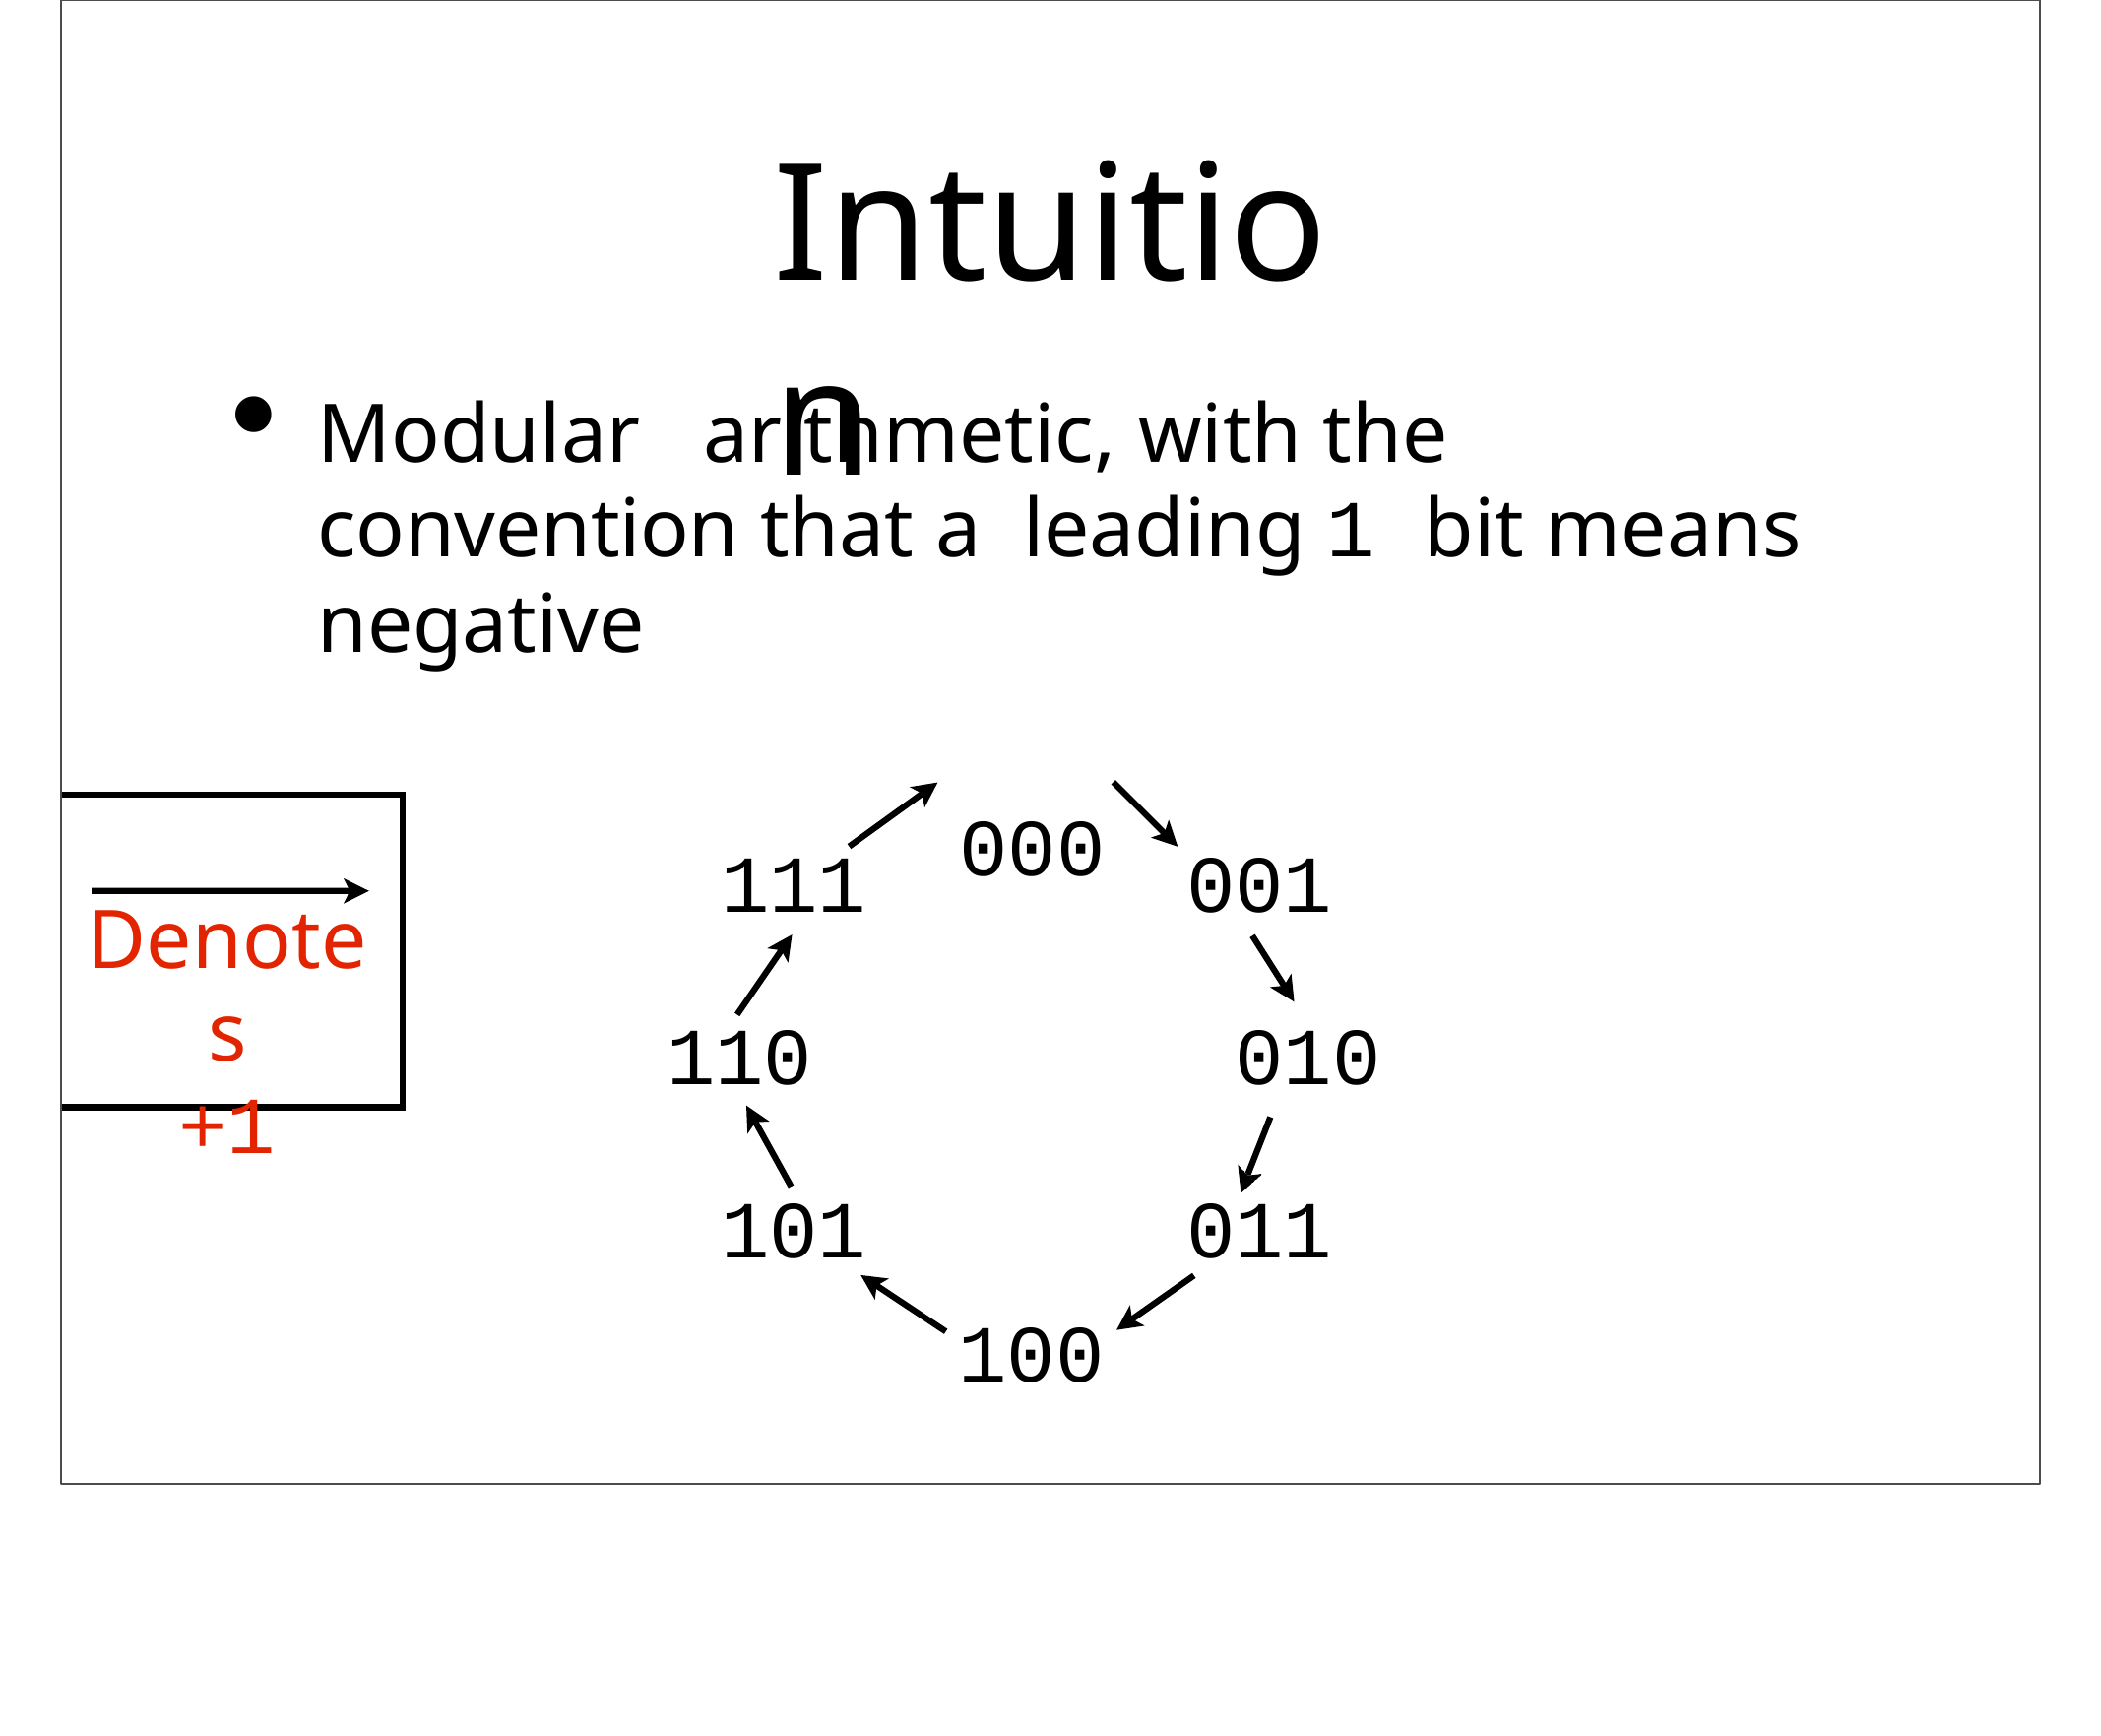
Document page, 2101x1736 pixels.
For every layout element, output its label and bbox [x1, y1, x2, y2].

text_box [60, 0, 2040, 1485]
